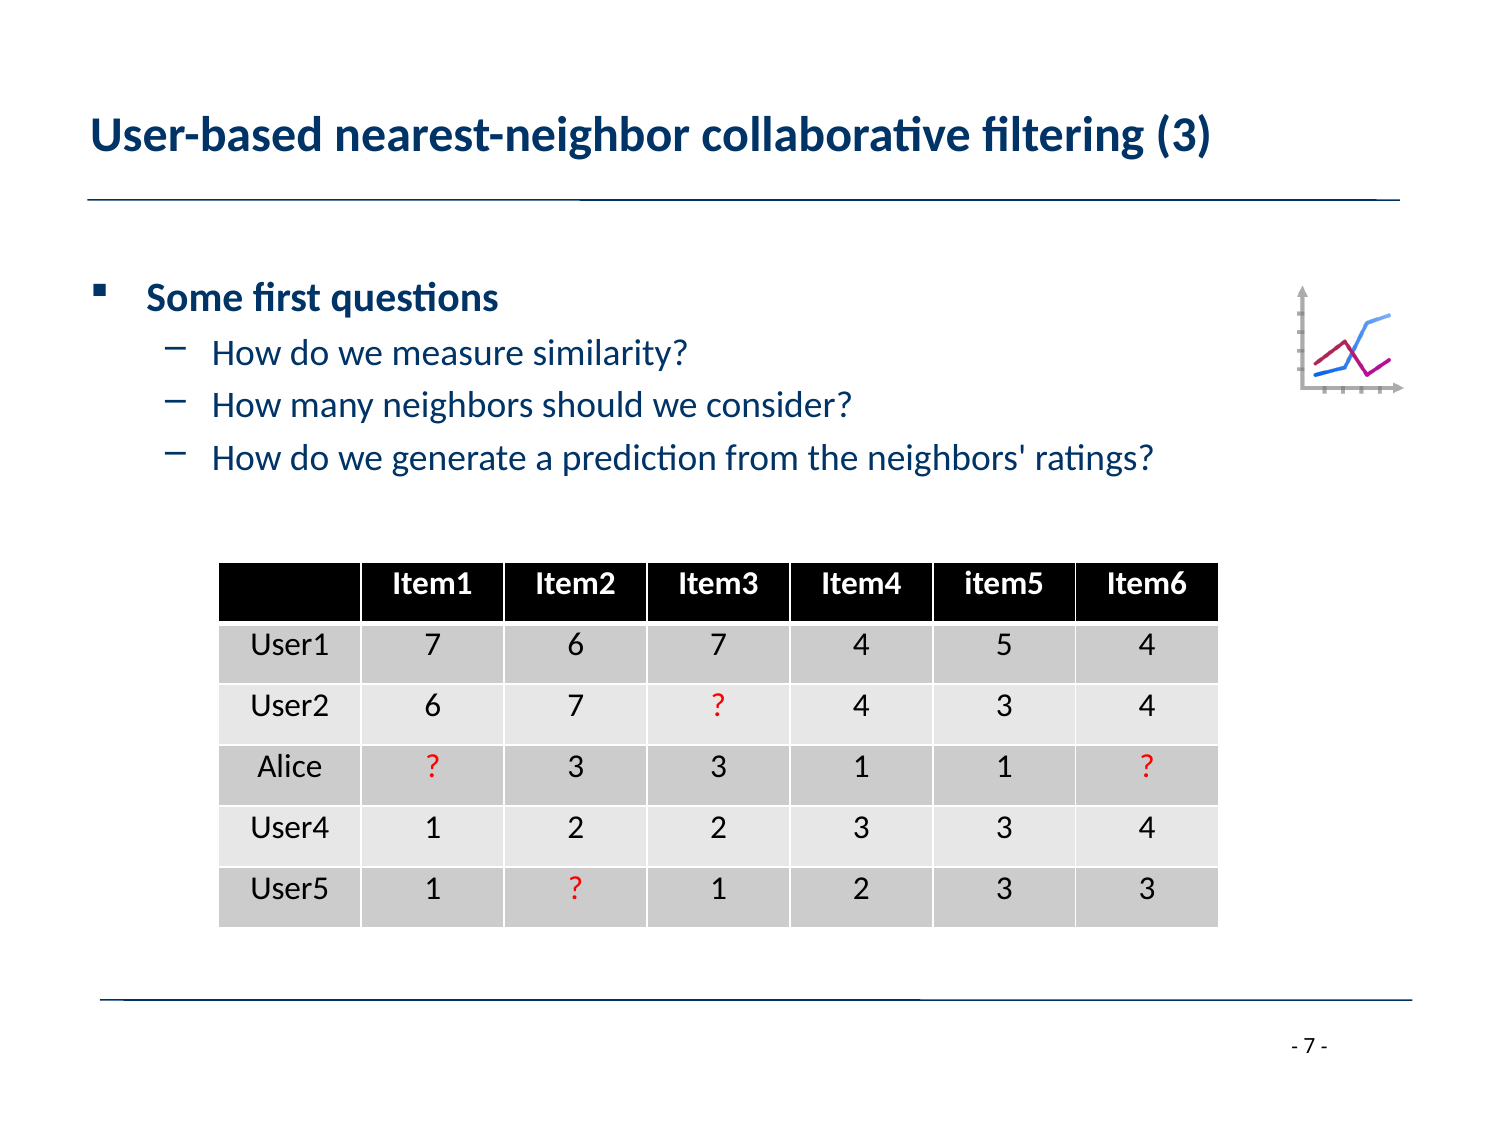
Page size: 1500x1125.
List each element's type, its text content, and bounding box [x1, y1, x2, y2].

table_cell 3 [934, 807, 1075, 866]
table_header Item1 [362, 563, 503, 621]
table_cell 3 [648, 746, 789, 805]
title User-based nearest-neighbor collaborative filtering (3) [74, 37, 1426, 226]
table_header Item3 [648, 563, 789, 621]
table_cell 4 [791, 685, 932, 744]
table_cell User2 [219, 685, 360, 744]
picture [1293, 278, 1411, 397]
table_cell 5 [934, 626, 1075, 683]
table_cell 3 [1076, 868, 1218, 927]
table_cell 7 [362, 626, 503, 683]
table_cell User5 [219, 868, 360, 927]
table_cell 4 [791, 626, 932, 683]
table_cell 3 [791, 807, 932, 866]
table_cell ? [648, 685, 789, 744]
table_cell 3 [934, 685, 1075, 744]
table_cell 4 [1076, 626, 1218, 683]
table_header Item6 [1076, 563, 1218, 621]
table_cell User4 [219, 807, 360, 866]
table_cell ? [362, 746, 503, 805]
table_header Item4 [791, 563, 932, 621]
table_cell 1 [362, 807, 503, 866]
table_cell 7 [505, 685, 646, 744]
table_cell 3 [505, 746, 646, 805]
table_cell 6 [362, 685, 503, 744]
table_cell 1 [362, 868, 503, 927]
table_cell 2 [505, 807, 646, 866]
table_cell 4 [1076, 807, 1218, 866]
table_header [219, 563, 360, 621]
list Some first questions How do we measure similarity? How many neighbors should we consider? How do we generate a prediction from the neighbors' ratings? [74, 262, 1426, 1006]
table_cell 6 [505, 626, 646, 683]
table_cell User1 [219, 626, 360, 683]
table_cell 1 [791, 746, 932, 805]
table_cell 2 [791, 868, 932, 927]
table_header Item2 [505, 563, 646, 621]
table_cell Alice [219, 746, 360, 805]
table_cell ? [505, 868, 646, 927]
table_header item5 [934, 563, 1075, 621]
table_cell ? [1076, 746, 1218, 805]
table_cell 3 [934, 868, 1075, 927]
table_cell 4 [1076, 685, 1218, 744]
table_cell 7 [648, 626, 789, 683]
table_cell 1 [648, 868, 789, 927]
table_cell 2 [648, 807, 789, 866]
table_cell 1 [934, 746, 1075, 805]
